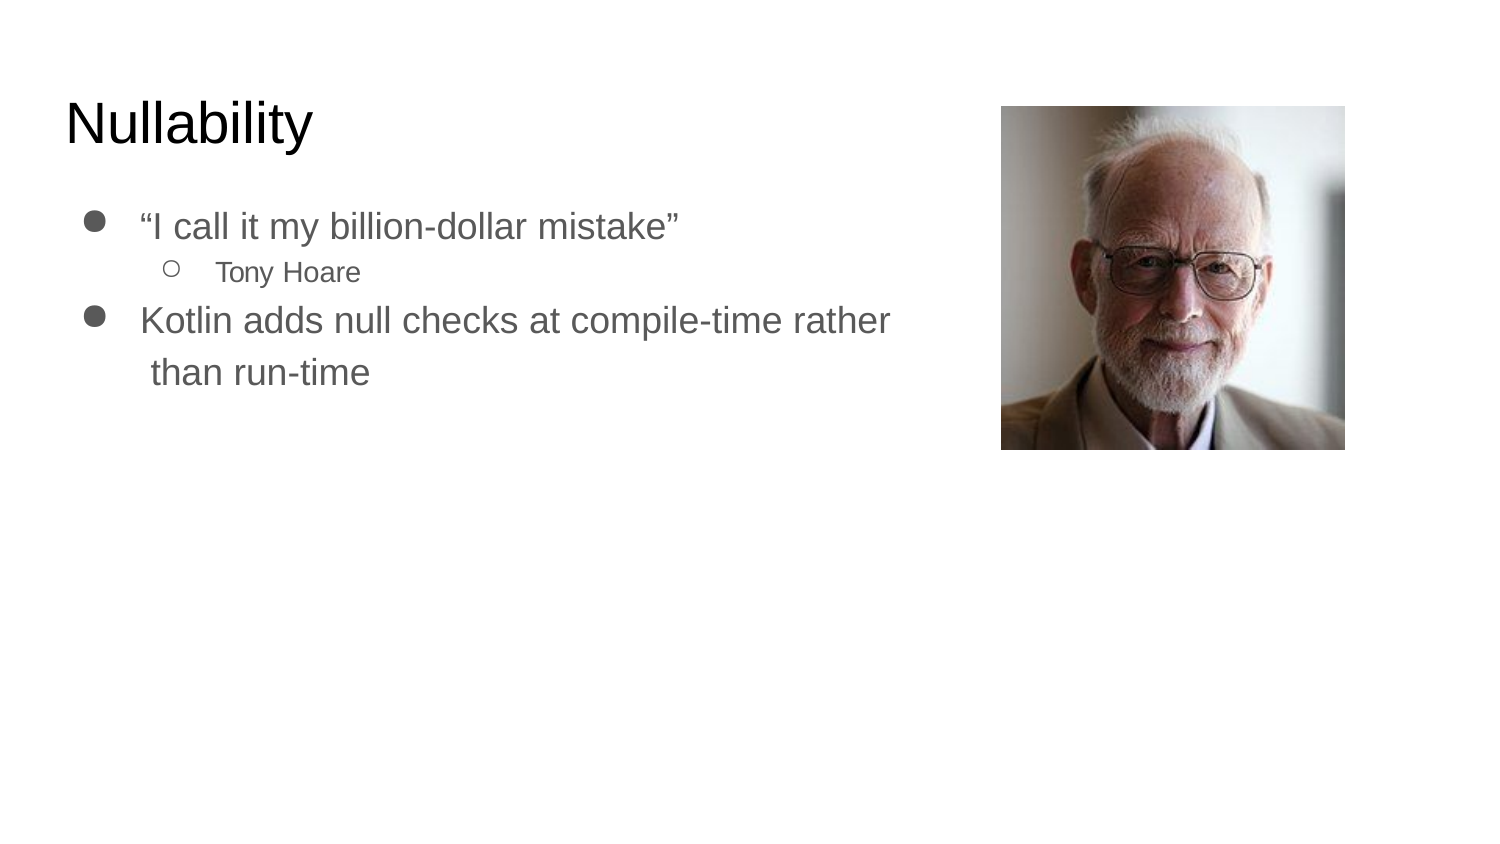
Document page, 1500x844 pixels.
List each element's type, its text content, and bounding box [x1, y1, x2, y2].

title Nullability [63, 82, 317, 226]
text_box [1001, 106, 1345, 450]
text_box “I call it my billion-dollar mistake” Tony Hoare Kotlin adds null checks at compile-time rather than run-time [77, 190, 896, 393]
